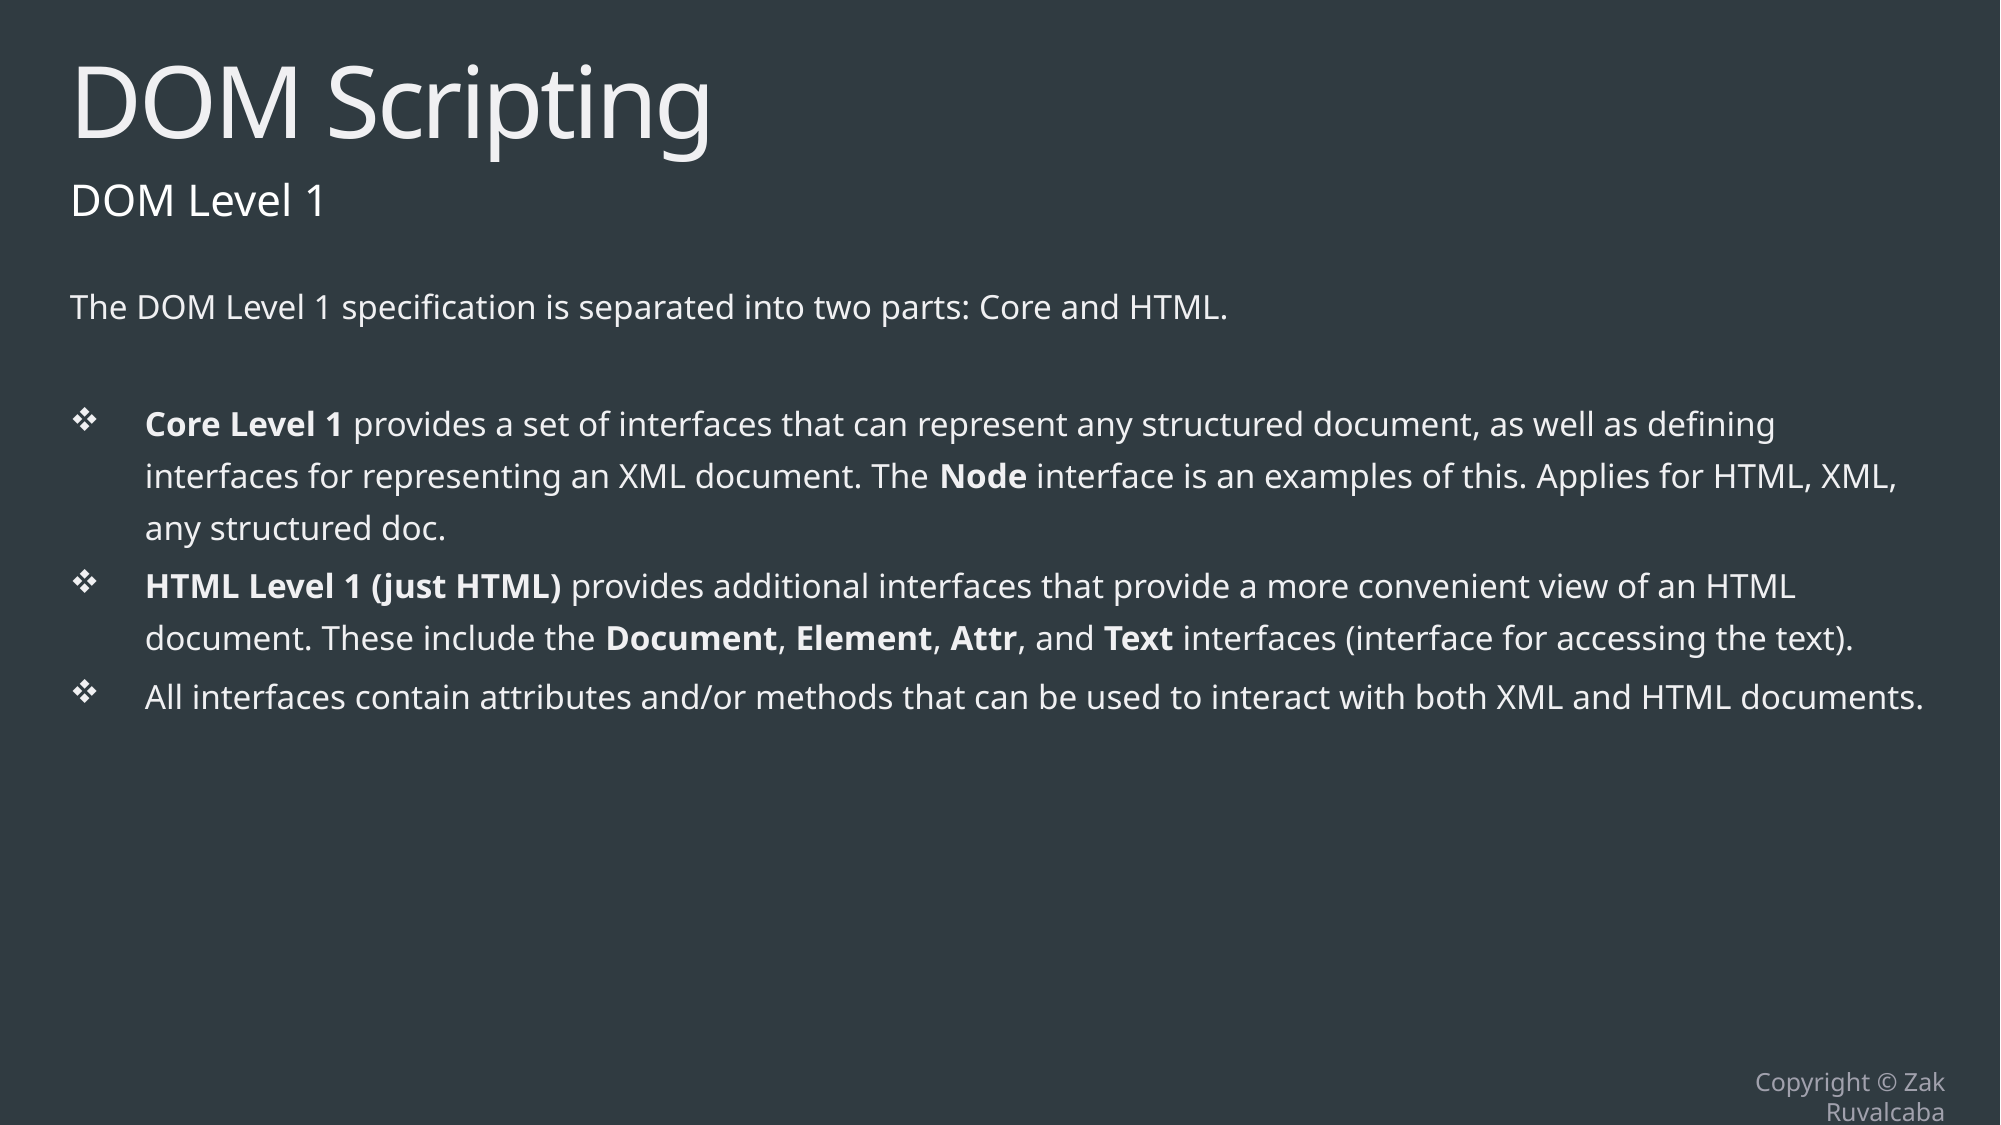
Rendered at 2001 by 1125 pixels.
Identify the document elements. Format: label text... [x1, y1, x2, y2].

list DOM Level 1 [55, 149, 1820, 209]
list The DOM Level 1 specification is separated into two parts: Core and HTML. Core Level 1 provides a set of interfaces that can represent any structured document, as well as defining interfaces for representing an XML document. The Node interface is an examples of this. Applies for HTML, XML, any structured doc. HTML Level 1 (just HTML) provides additional interfaces that provide a more convenient view of an HTML document. These include the Document, Element, Attr, and Text interfaces (interface for accessing the text). All interfaces contain attributes and/or methods that can be used to interact with both XML and HTML documents. [55, 267, 1944, 1035]
title DOM Scripting [55, 30, 1819, 149]
